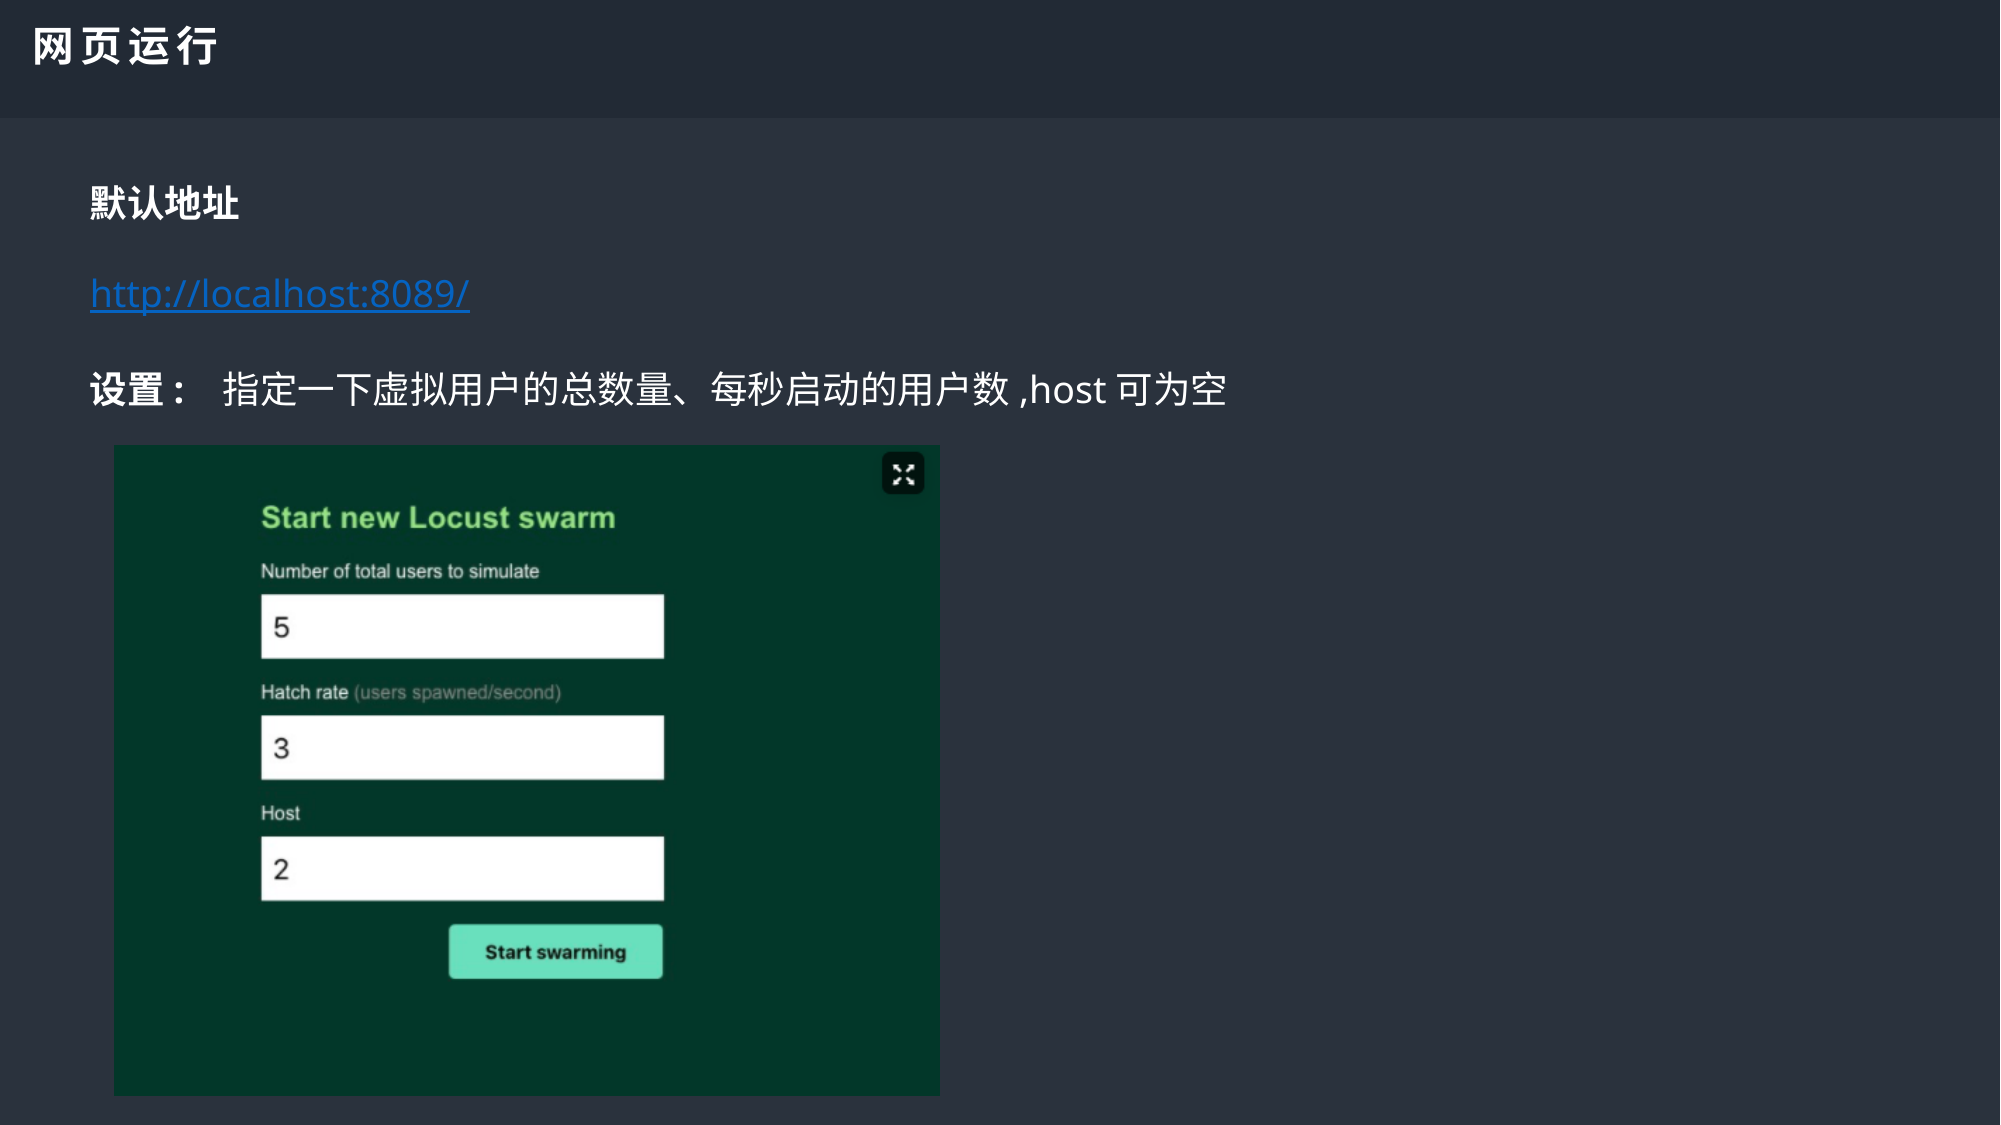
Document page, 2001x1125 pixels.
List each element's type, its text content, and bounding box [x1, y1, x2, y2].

picture [114, 445, 940, 1096]
text_box [0, 0, 2000, 119]
text_box 网页运行 [17, 11, 673, 77]
text_box 默认地址 http://localhost:8089/ 设置: 指定一下虚拟用户的总数量、每秒启动的用户数,host可为空 [0, 119, 2000, 1125]
